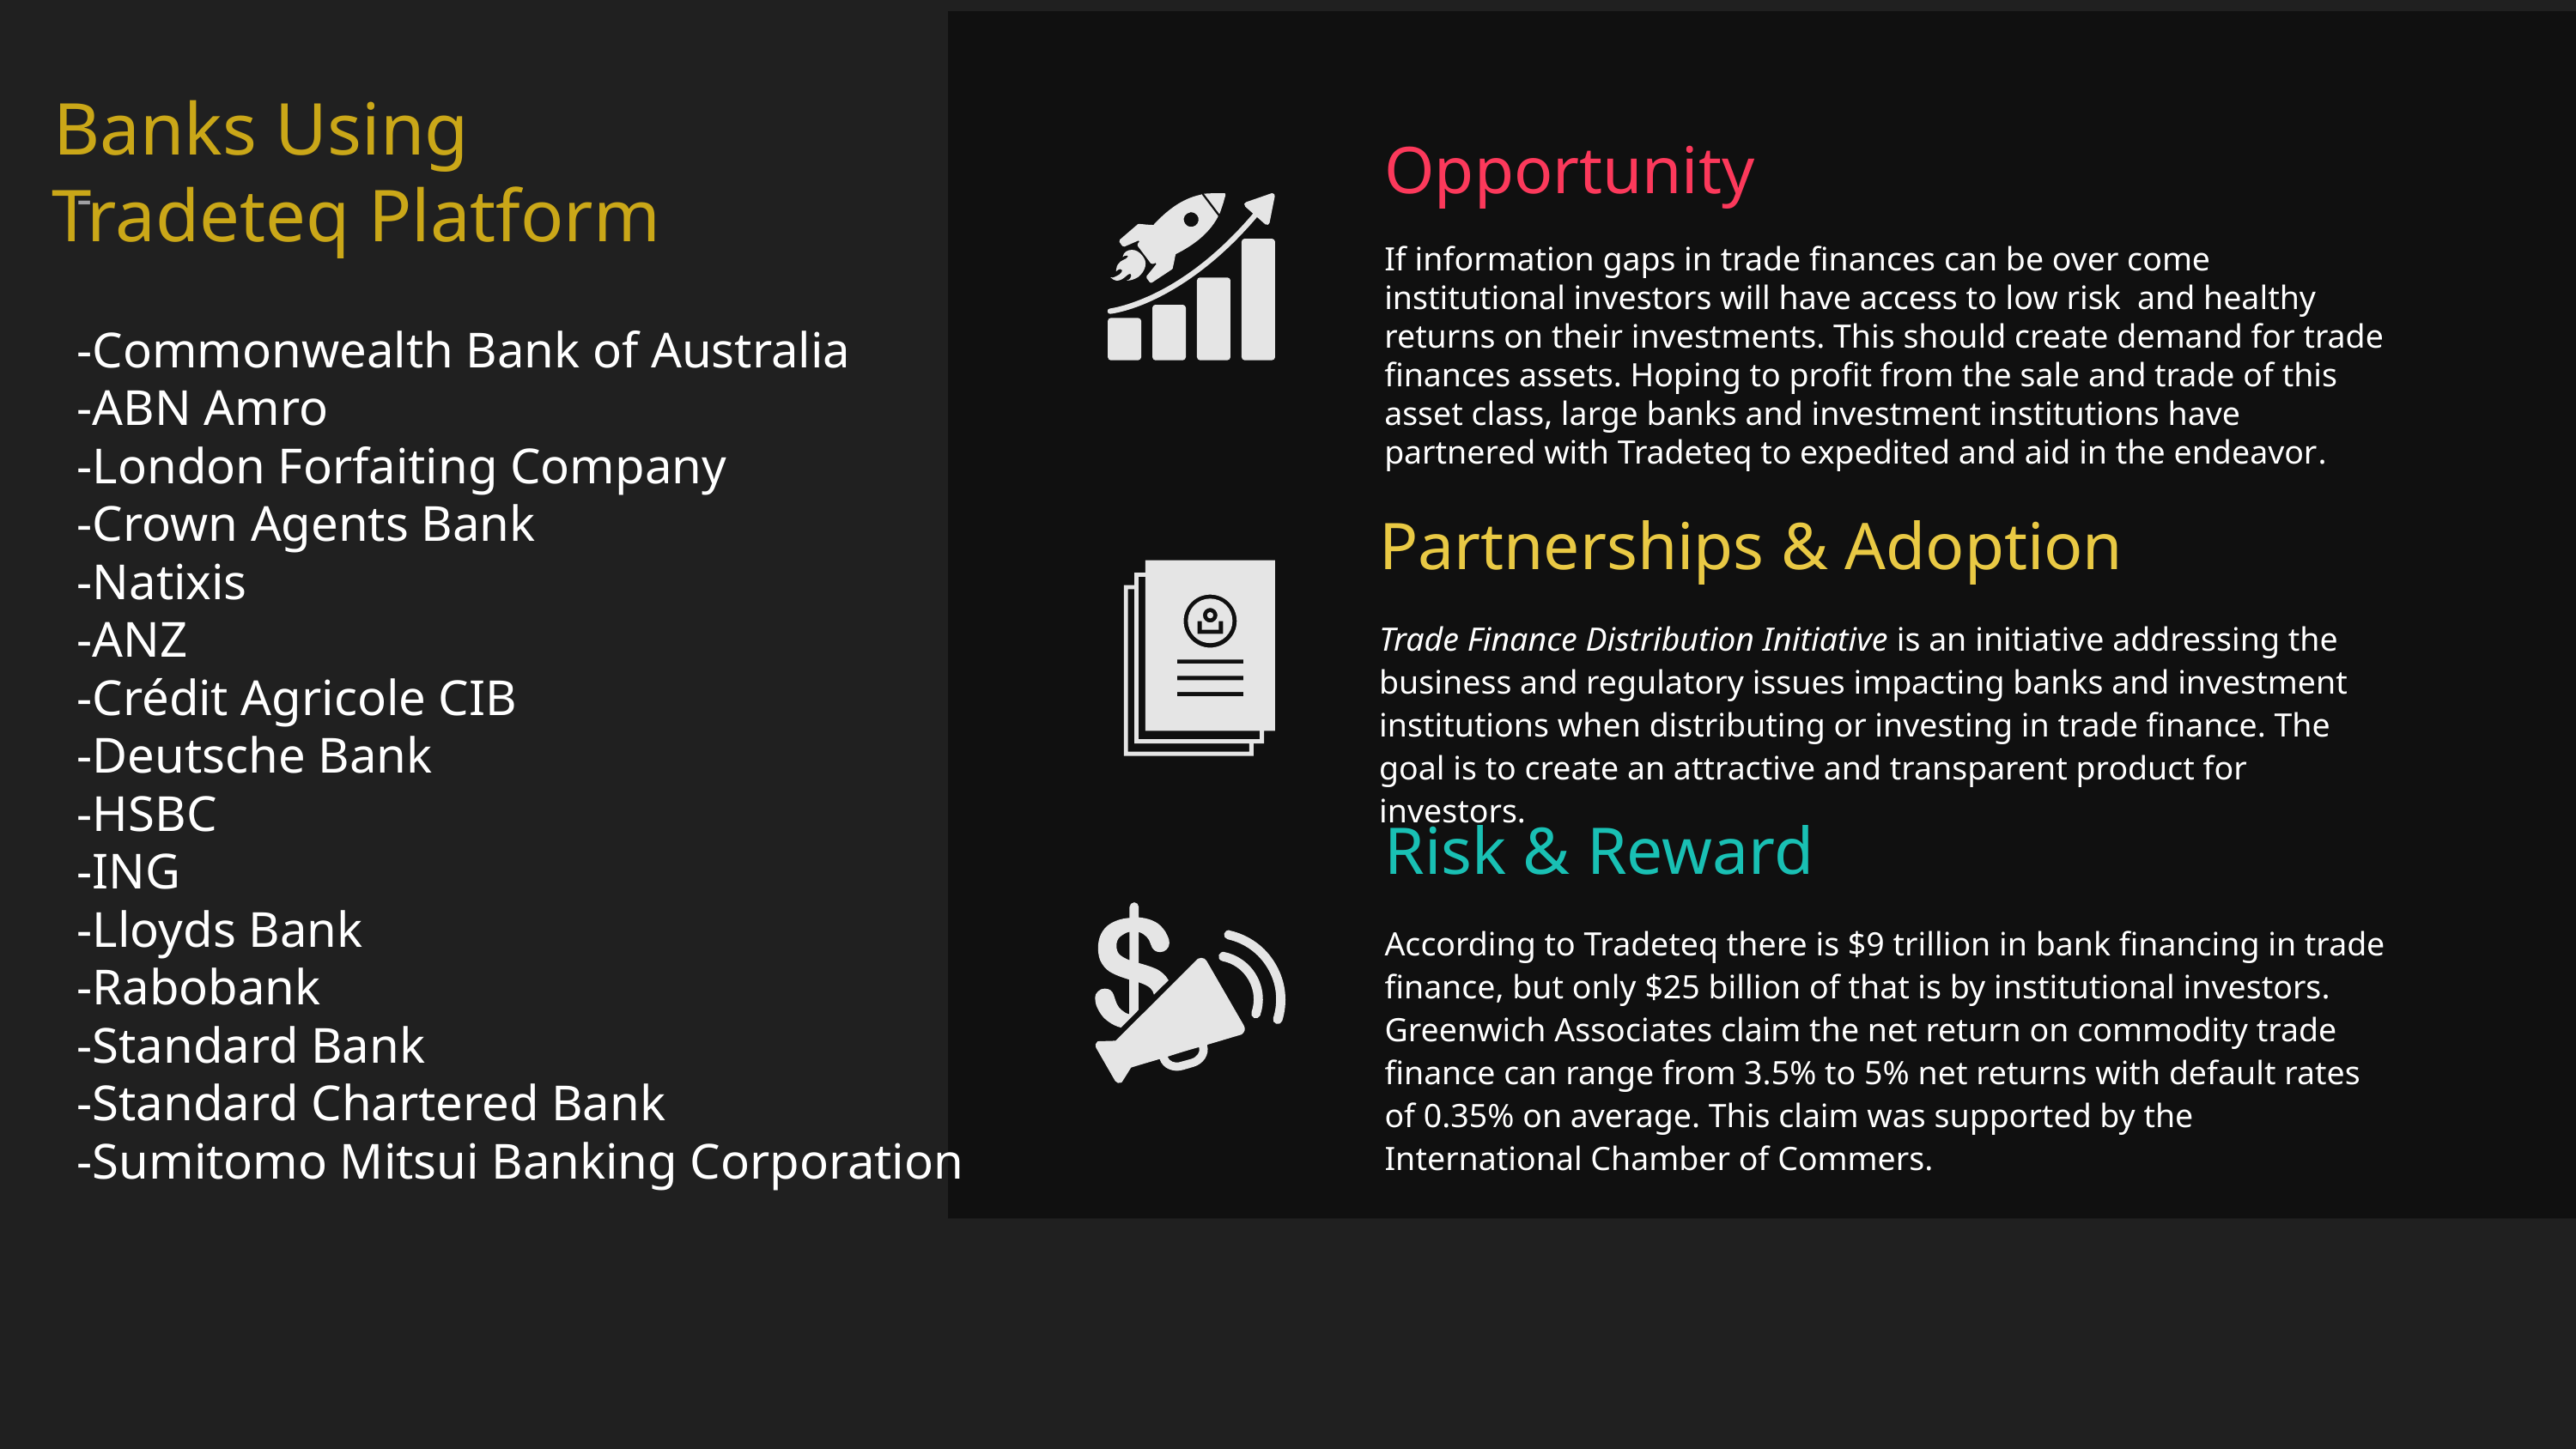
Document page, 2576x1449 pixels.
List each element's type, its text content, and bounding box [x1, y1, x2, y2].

text_box [1212, 193, 1275, 255]
text_box Risk & Reward According to Tradeteq there is $9 trillion in bank financing in trade finance, but only $25 billion of that is by institutional investors. Greenwich Associates claim the net return on commodity trade finance can range from 3.5% to 5% net returns with default rates of 0.35% on average. This claim was supported by the International Chamber of Commers. [1352, 837, 2467, 1185]
text_box Partnerships & Adoption Trade Finance Distribution Initiative is an initiative addressing the business and regulatory issues impacting banks and investment institutions when distributing or investing in trade finance. The goal is to create an attractive and transparent product for investors. [1352, 532, 2462, 836]
text_box -Commonwealth Bank of Australia -ABN Amro -London Forfaiting Company -Crown Agents Bank -Natixis -ANZ -Crédit Agricole CIB -Deutsche Bank -HSBC -ING -Lloyds Bank -Rabobank -Standard Bank -Standard Chartered Bank -Sumitomo Mitsui Banking Corporation [64, 255, 1352, 1195]
text_box [1119, 193, 1226, 255]
text_box Banks Using Tradeteq Platform [0, 73, 674, 263]
text_box Opportunity If information gaps in trade finances can be over come institutional investors will have access to low risk and healthy returns on their investments. This should create demand for trade finances assets. Hoping to profit from the sale and trade of this asset class, large banks and investment institutions have partnered with Tradeteq to expedited and aid in the endeavor. [1306, 156, 2467, 478]
text_box [947, 10, 2576, 1219]
text_box - [64, 161, 876, 232]
